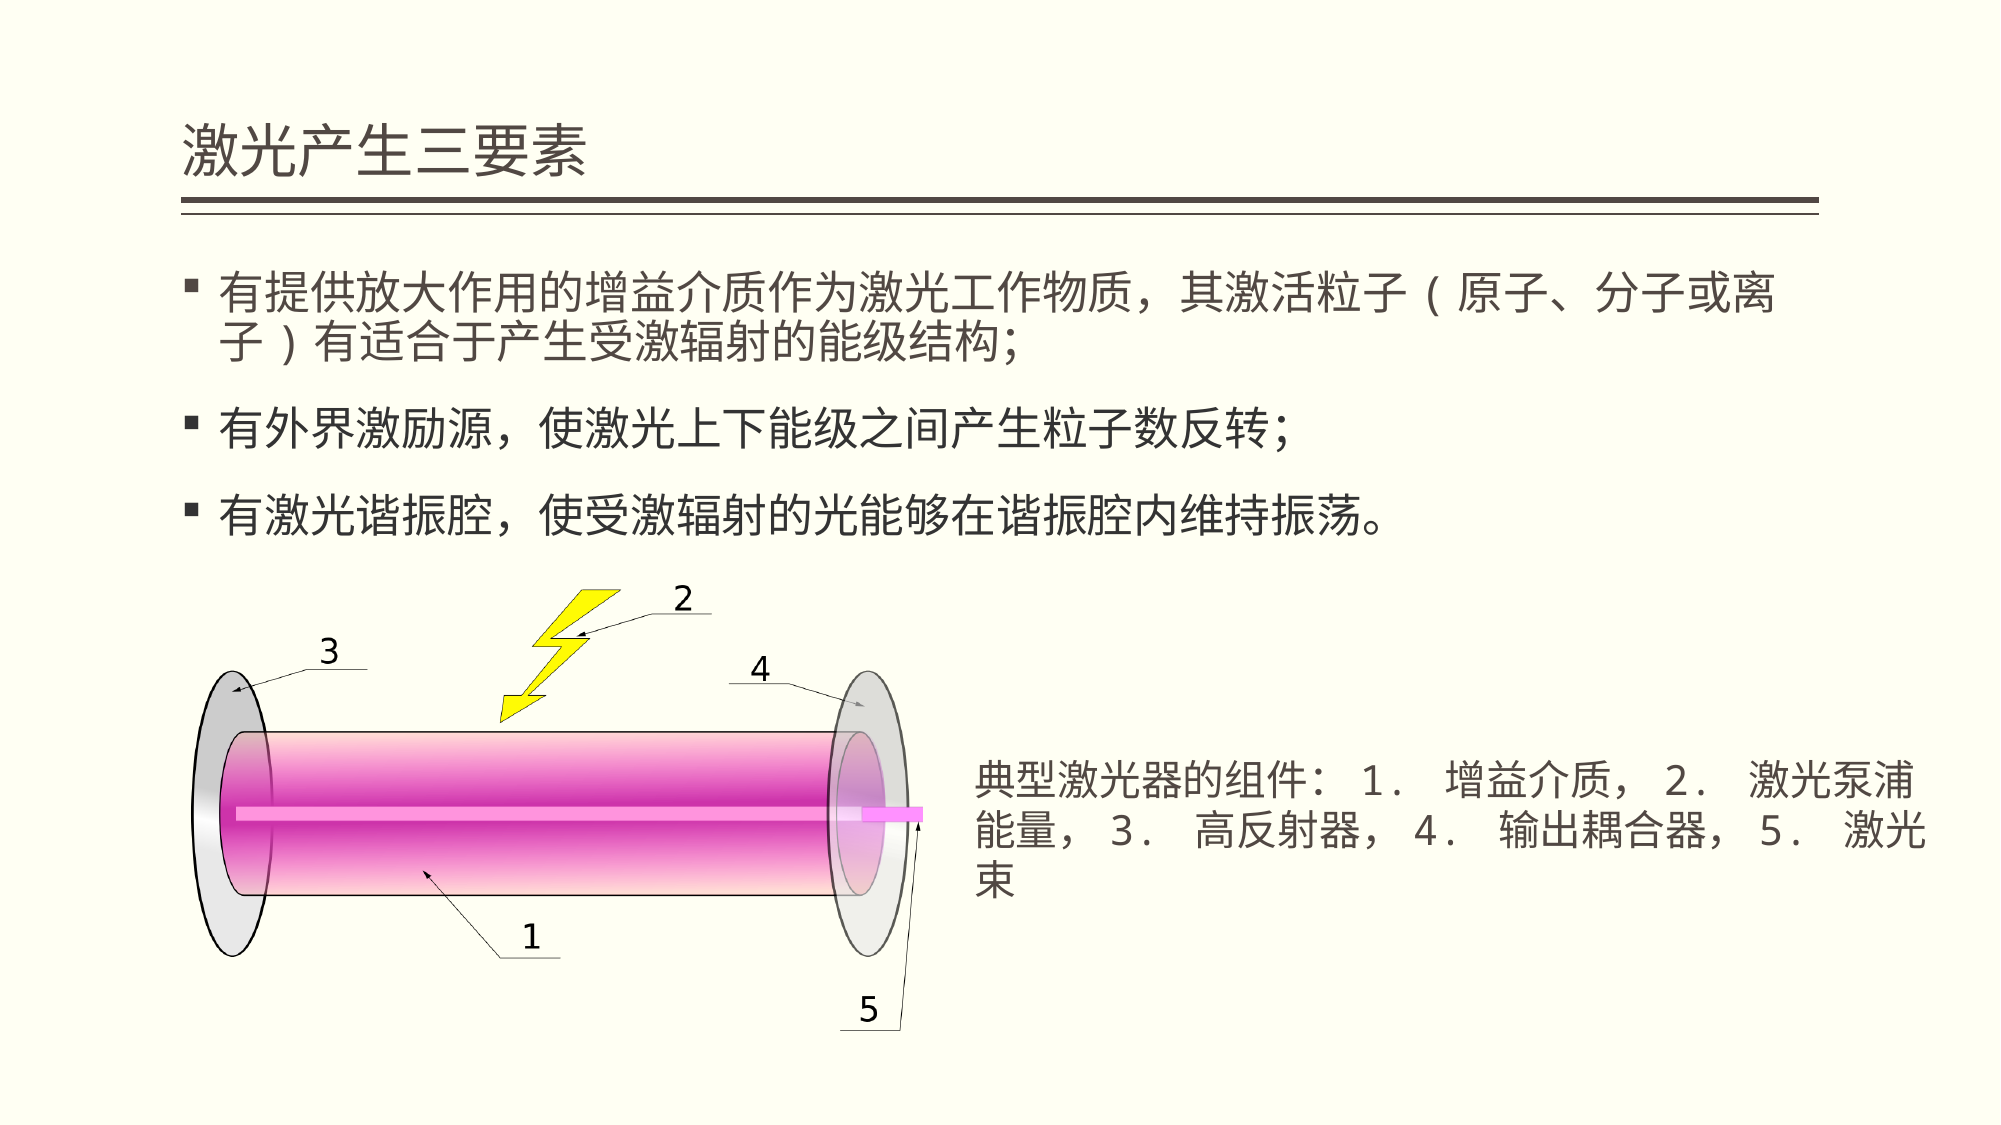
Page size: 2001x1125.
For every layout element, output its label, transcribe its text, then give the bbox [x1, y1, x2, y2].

list 有提供放大作用的增益介质作为激光工作物质，其激活粒子(原子、分子或离子)有适合于产生受激辐射的能级结构； 有外界激励源，使激光上下能级之间产生粒子数反转； 有激光谐振腔，使受激辐射的光能够在谐振腔内维持振荡。 [181, 262, 1819, 1013]
title 激光产生三要素 [181, 12, 1819, 193]
picture [181, 562, 923, 1087]
text_box 典型激光器的组件：1. 增益介质，2. 激光泵浦能量，3. 高反射器，4. 输出耦合器，5. 激光束 [959, 746, 1960, 912]
